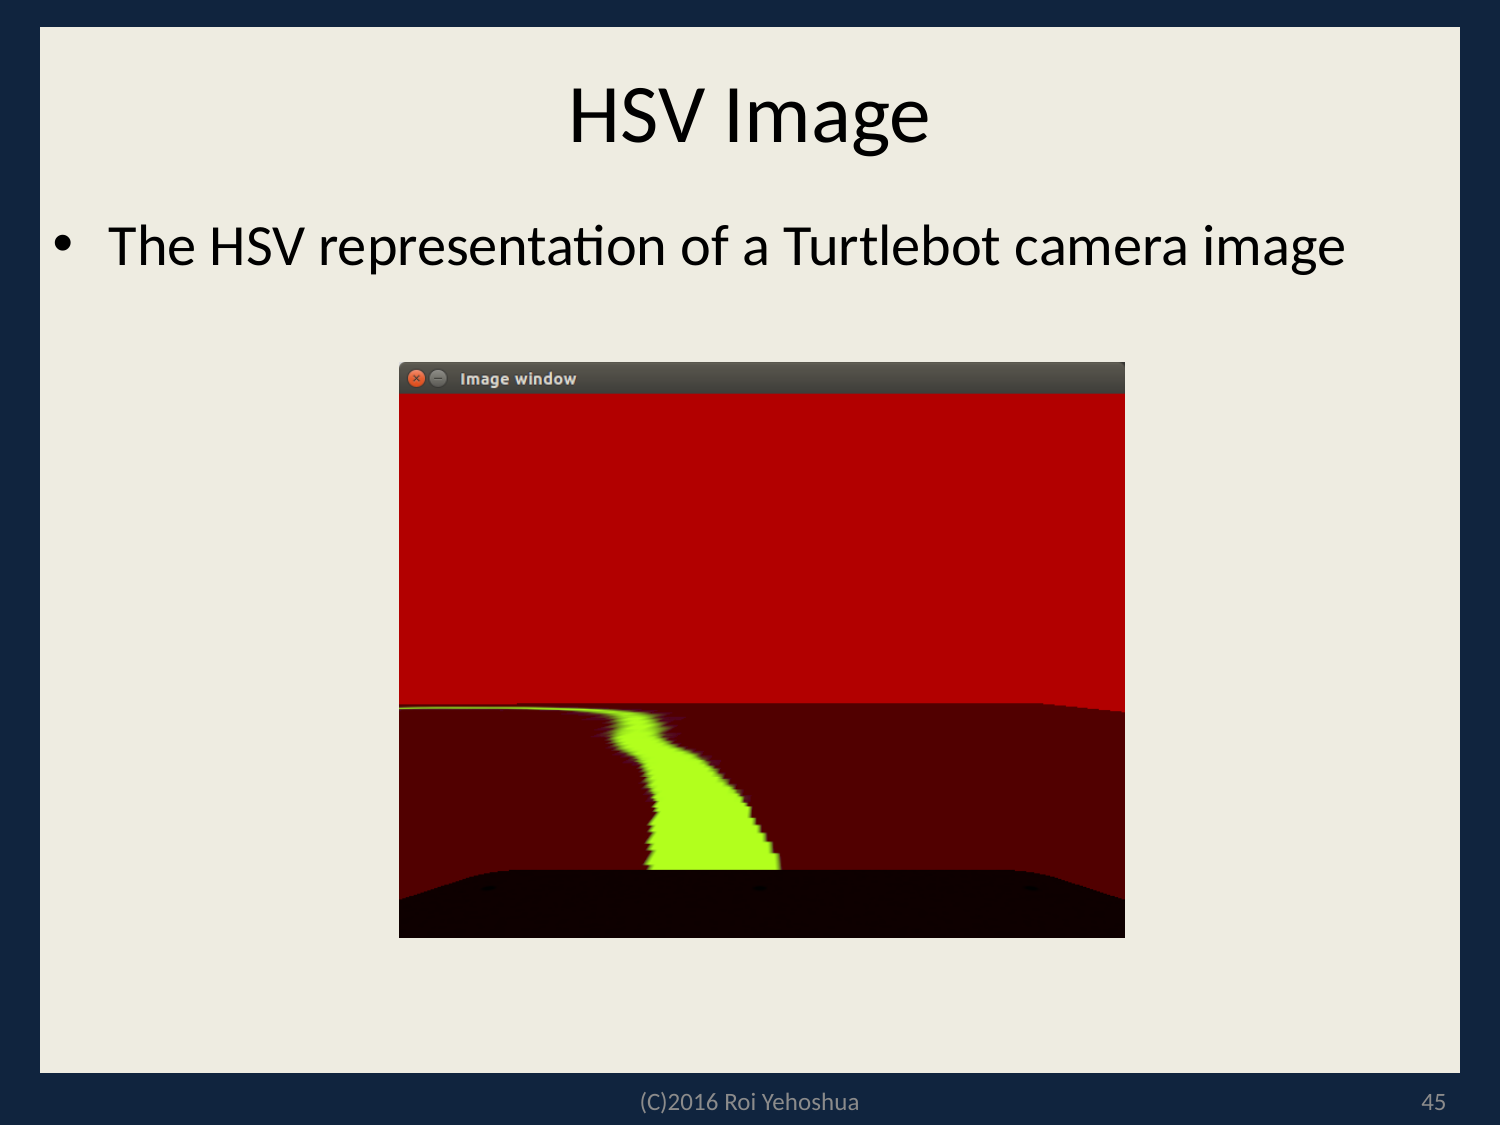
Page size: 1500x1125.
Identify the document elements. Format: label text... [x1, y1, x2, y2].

picture [399, 362, 1126, 939]
footer (C)2016 Roi Yehoshua [512, 1074, 988, 1125]
slide_number 45 [1111, 1074, 1462, 1125]
title HSV Image [37, 31, 1463, 188]
list The HSV representation of a Turtlebot camera image [37, 200, 1463, 1080]
